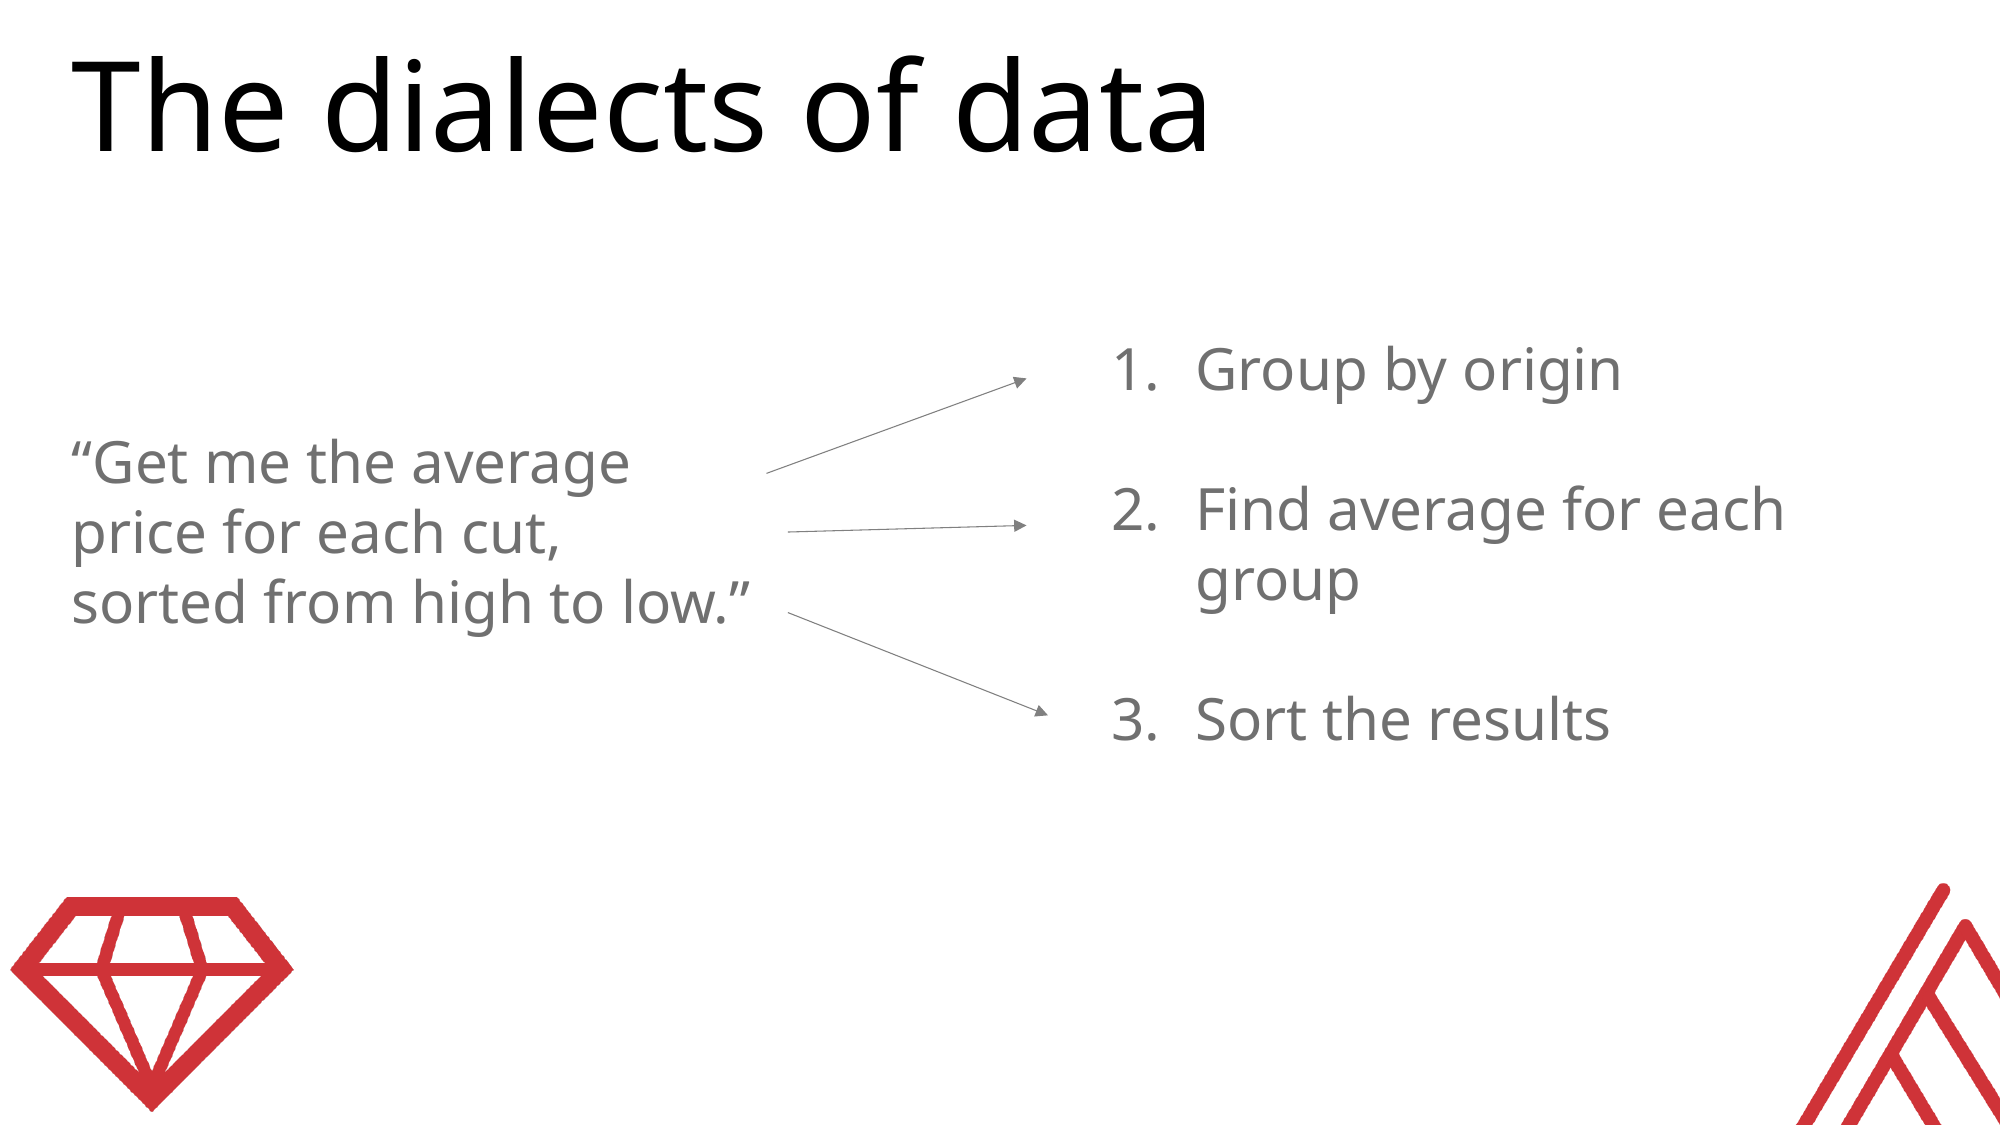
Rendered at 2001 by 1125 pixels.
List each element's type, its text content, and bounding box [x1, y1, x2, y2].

picture [1787, 880, 2000, 1125]
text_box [766, 378, 1027, 474]
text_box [787, 612, 1048, 716]
picture [0, 849, 303, 1125]
text_box “Get me the average price for each cut, sorted from high to low.” [56, 417, 767, 643]
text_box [787, 525, 1027, 532]
text_box The dialects of data [56, 18, 1665, 184]
text_box Group by origin Find average for each group Sort the results [1096, 324, 1923, 759]
